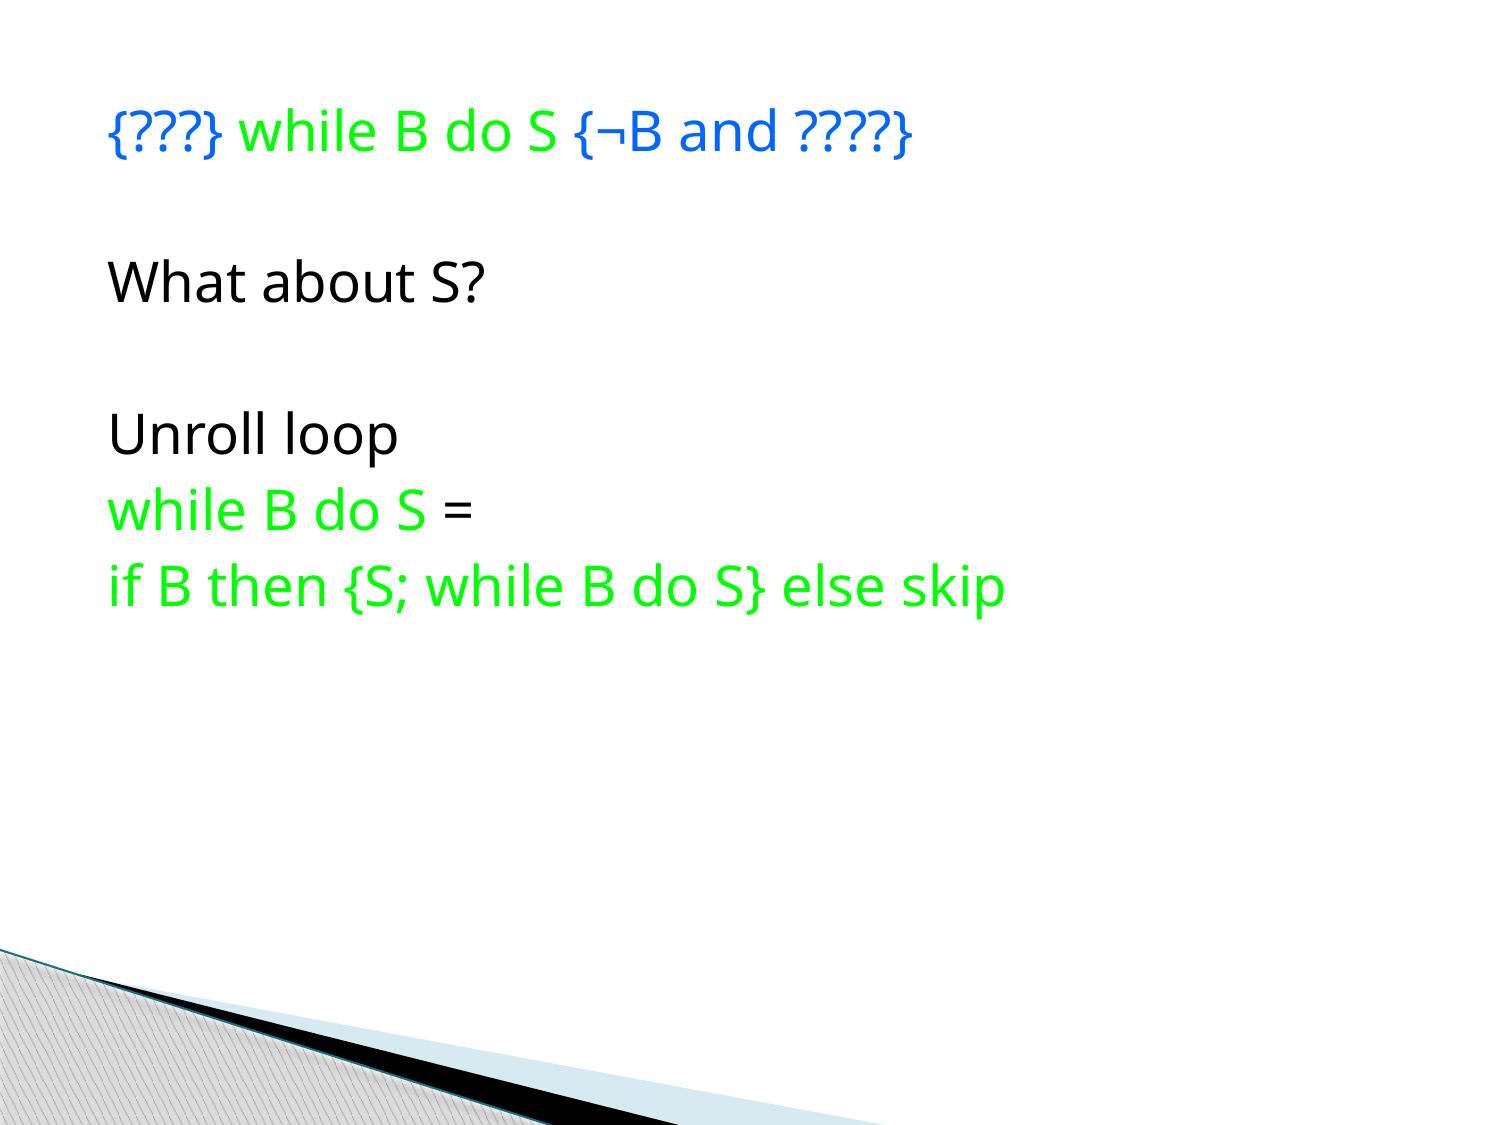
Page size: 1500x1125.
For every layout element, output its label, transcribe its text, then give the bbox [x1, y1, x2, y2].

list {???} while B do S {¬B and ????} What about S? Unroll loop while B do S = if B then {S; while B do S} else skip [75, 87, 1425, 1005]
